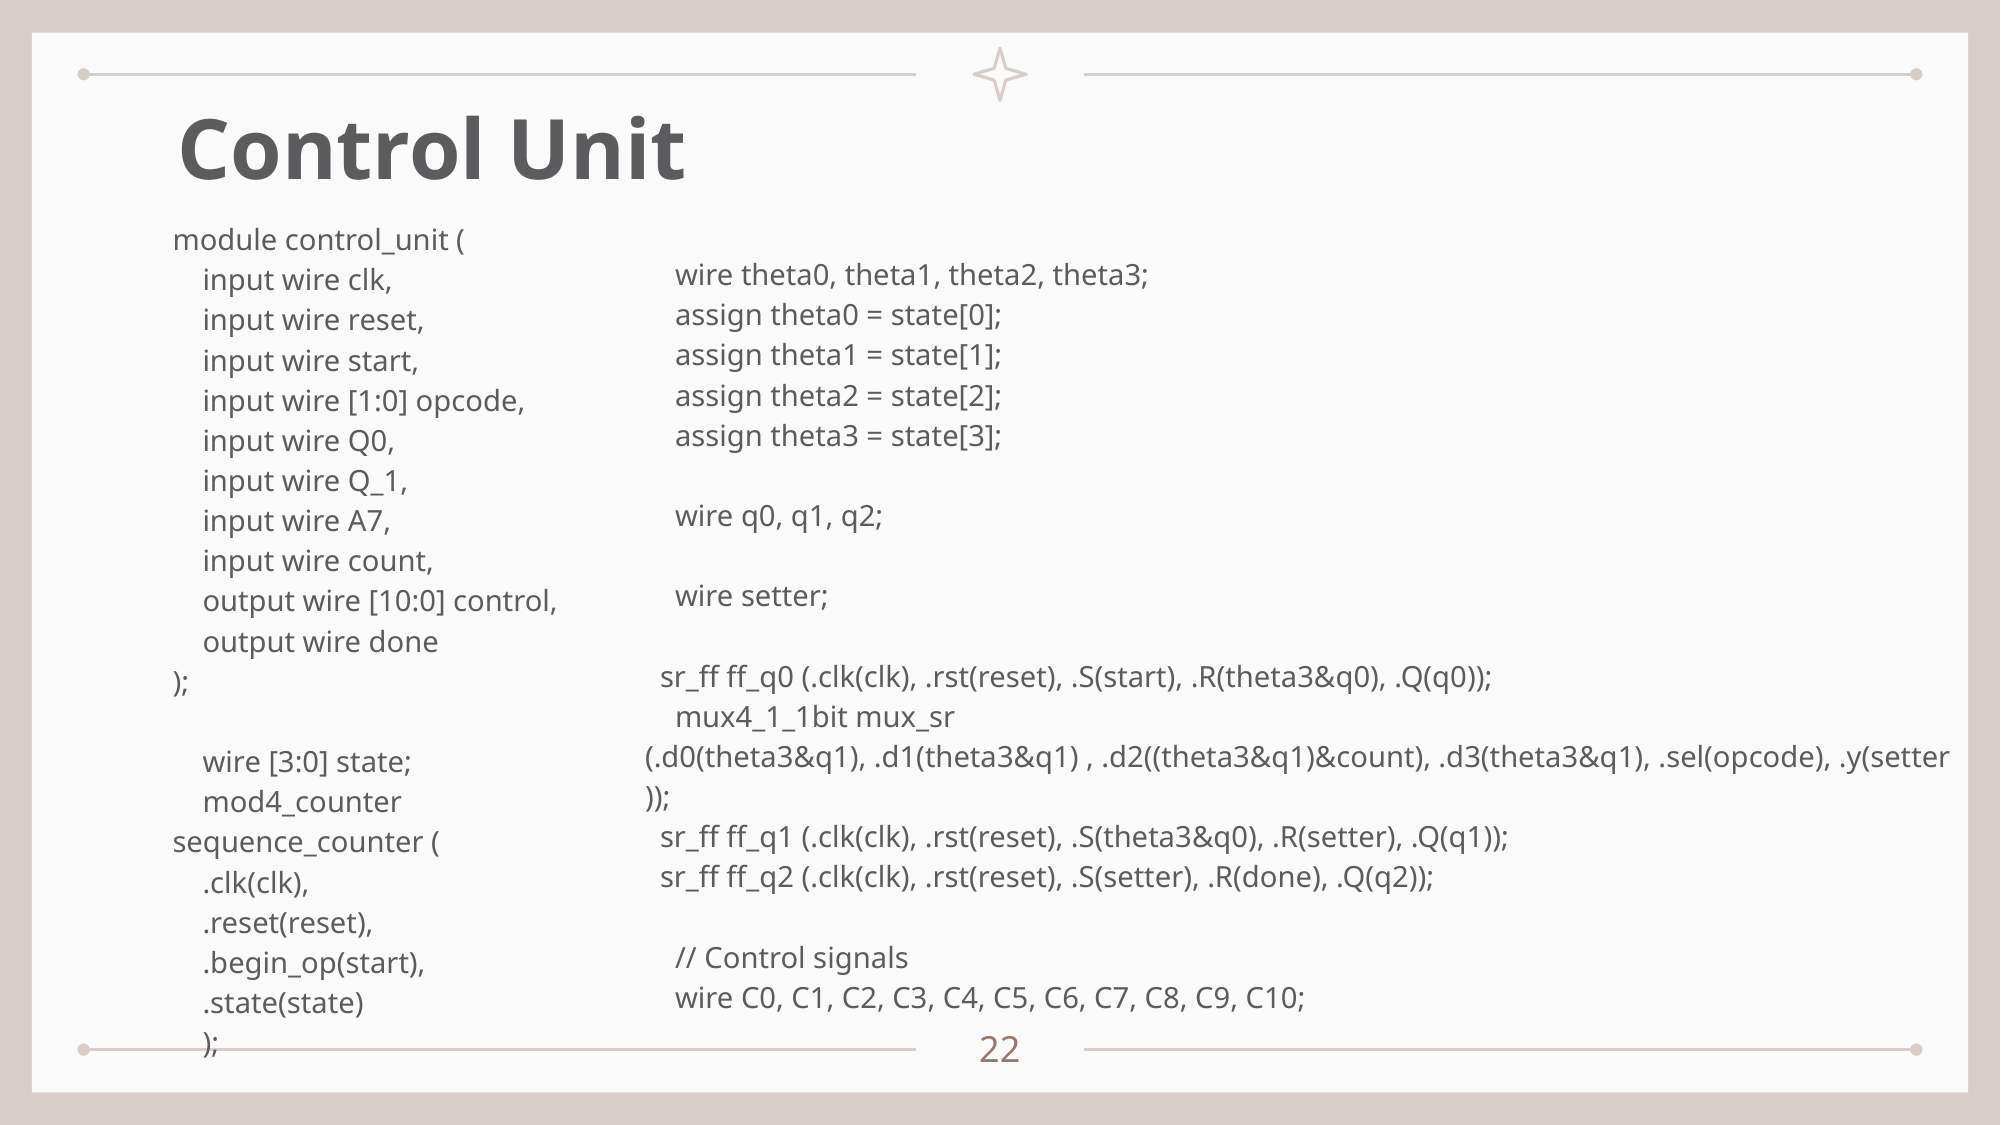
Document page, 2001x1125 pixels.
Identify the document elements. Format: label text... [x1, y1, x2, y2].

title Control Unit [157, 75, 1843, 201]
slide_number 22 [939, 1026, 1060, 1080]
text_box wire theta0, theta1, theta2, theta3; assign theta0 = state[0]; assign theta1 = state[1]; assign theta2 = state[2]; assign theta3 = state[3]; wire q0, q1, q2; wire setter; sr_ff ff_q0 (.clk(clk), .rst(reset), .S(start), .R(theta3&q0), .Q(q0)); mux4_1_1bit mux_sr (.d0(theta3&q1), .d1(theta3&q1) , .d2((theta3&q1)&count), .d3(theta3&q1), .sel(opcode), .y(setter)); sr_ff ff_q1 (.clk(clk), .rst(reset), .S(theta3&q0), .R(setter), .Q(q1)); sr_ff ff_q2 (.clk(clk), .rst(reset), .S(setter), .R(done), .Q(q2)); // Control signals wire C0, C1, C2, C3, C4, C5, C6, C7, C8, C9, C10; [630, 201, 1967, 1026]
text_box module control_unit ( input wire clk, input wire reset, input wire start, input wire [1:0] opcode, input wire Q0, input wire Q_1, input wire A7, input wire count, output wire [10:0] control, output wire done ); wire [3:0] state; mod4_counter sequence_counter ( .clk(clk), .reset(reset), .begin_op(start), .state(state) ); [157, 201, 630, 1026]
